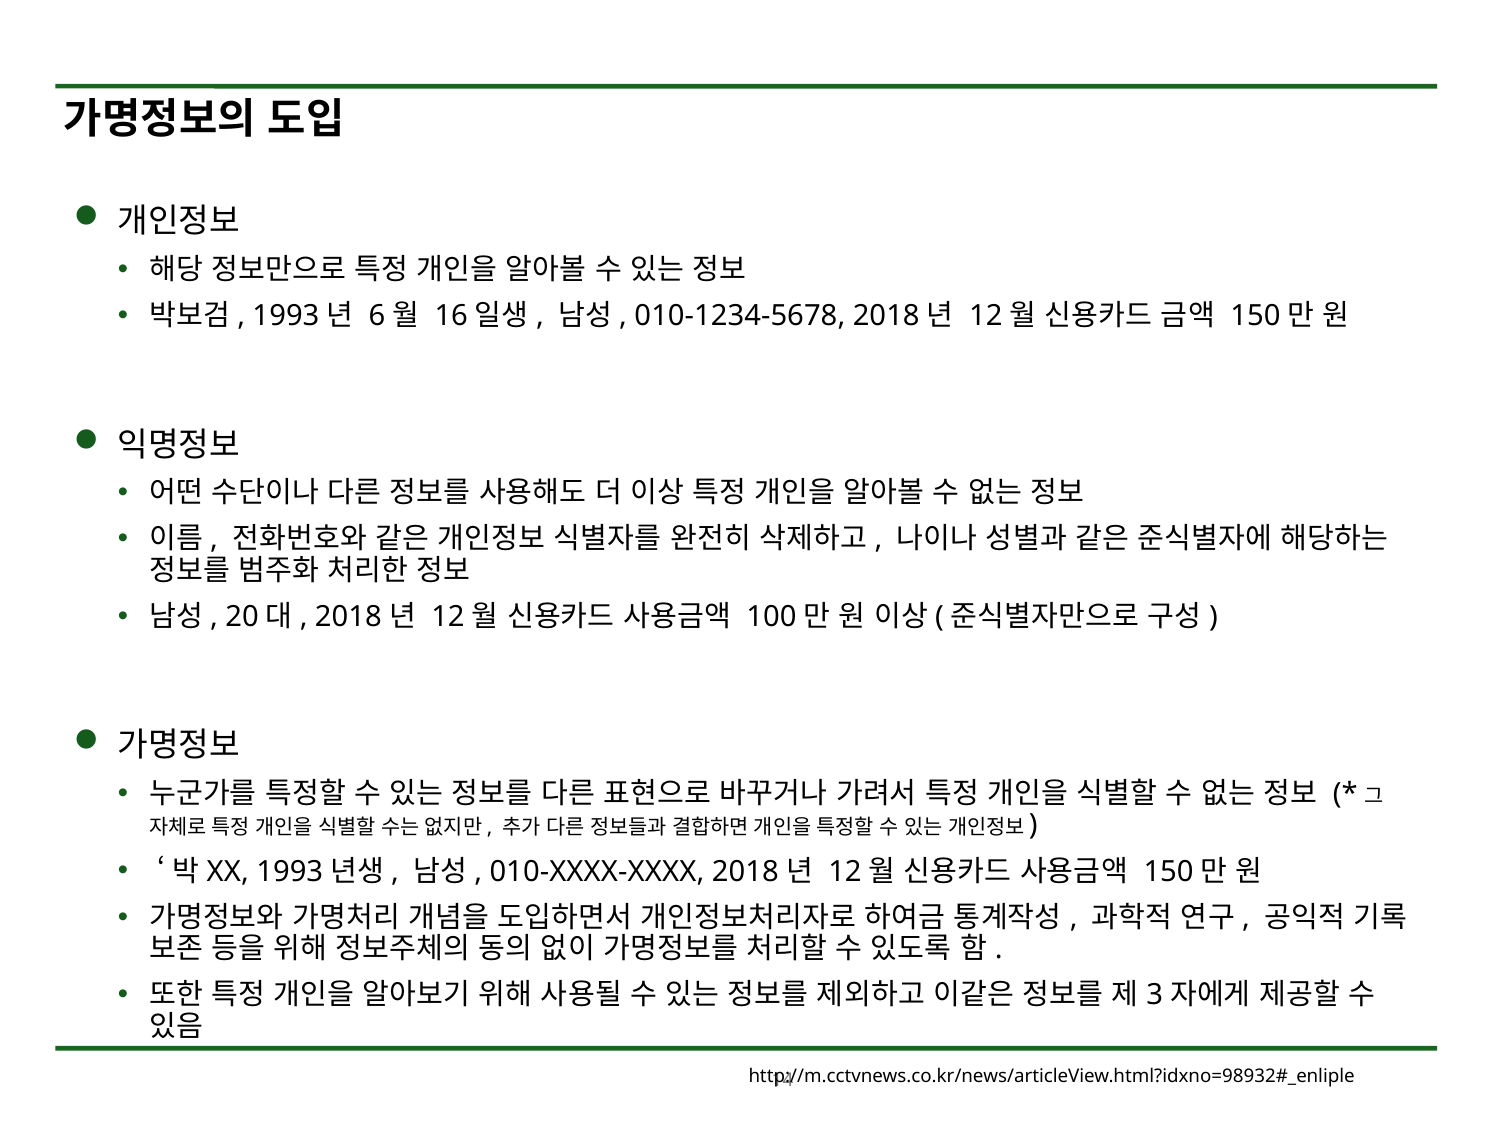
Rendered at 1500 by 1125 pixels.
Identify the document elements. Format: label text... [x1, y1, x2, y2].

list 개인정보 해당 정보만으로 특정 개인을 알아볼 수 있는 정보 박보검, 1993년 6월 16일생, 남성, 010-1234-5678, 2018년 12월 신용카드 금액 150만 원 익명정보 어떤 수단이나 다른 정보를 사용해도 더 이상 특정 개인을 알아볼 수 없는 정보 이름, 전화번호와 같은 개인정보 식별자를 완전히 삭제하고, 나이나 성별과 같은 준식별자에 해당하는 정보를 범주화 처리한 정보 남성, 20대, 2018년 12월 신용카드 사용금액 100만 원 이상(준식별자만으로 구성) 가명정보 누군가를 특정할 수 있는 정보를 다른 표현으로 바꾸거나 가려서 특정 개인을 식별할 수 없는 정보 (*그 자체로 특정 개인을 식별할 수는 없지만, 추가 다른 정보들과 결합하면 개인을 특정할 수 있는 개인정보) ‘박XX, 1993년생, 남성, 010-XXXX-XXXX, 2018년 12월 신용카드 사용금액 150만 원 가명정보와 가명처리 개념을 도입하면서 개인정보처리자로 하여금 통계작성, 과학적 연구, 공익적 기록 보존 등을 위해 정보주체의 동의 없이 가명정보를 처리할 수 있도록 함. 또한 특정 개인을 알아보기 위해 사용될 수 있는 정보를 제외하고 이같은 정보를 제3자에게 제공할 수 있음 [73, 203, 1437, 1036]
title 가명정보의 도입 [63, 97, 1444, 144]
text_box http://m.cctvnews.co.kr/news/articleView.html?idxno=98932#_enliple [631, 1056, 1471, 1094]
